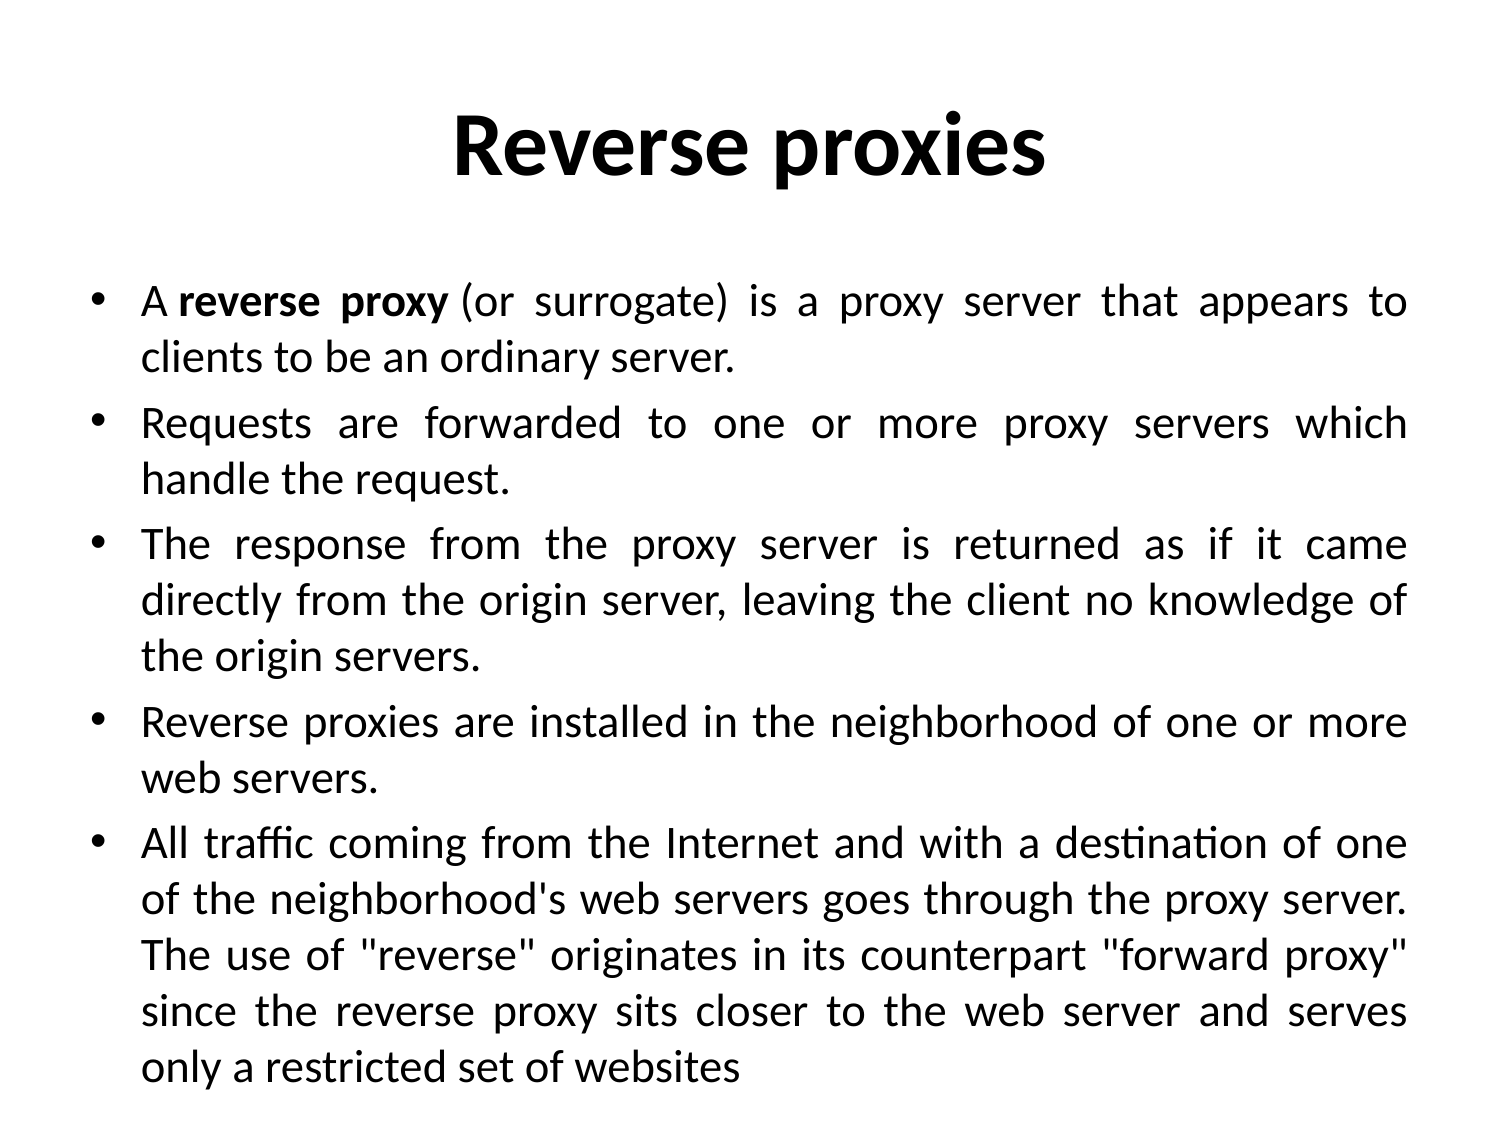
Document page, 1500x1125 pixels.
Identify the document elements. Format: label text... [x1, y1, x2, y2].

title Reverse proxies [75, 45, 1425, 233]
list A reverse proxy (or surrogate) is a proxy server that appears to clients to be an ordinary server. Requests are forwarded to one or more proxy servers which handle the request. The response from the proxy server is returned as if it came directly from the origin server, leaving the client no knowledge of the origin servers. Reverse proxies are installed in the neighborhood of one or more web servers. All traffic coming from the Internet and with a destination of one of the neighborhood's web servers goes through the proxy server. The use of "reverse" originates in its counterpart "forward proxy" since the reverse proxy sits closer to the web server and serves only a restricted set of websites [75, 262, 1425, 1100]
